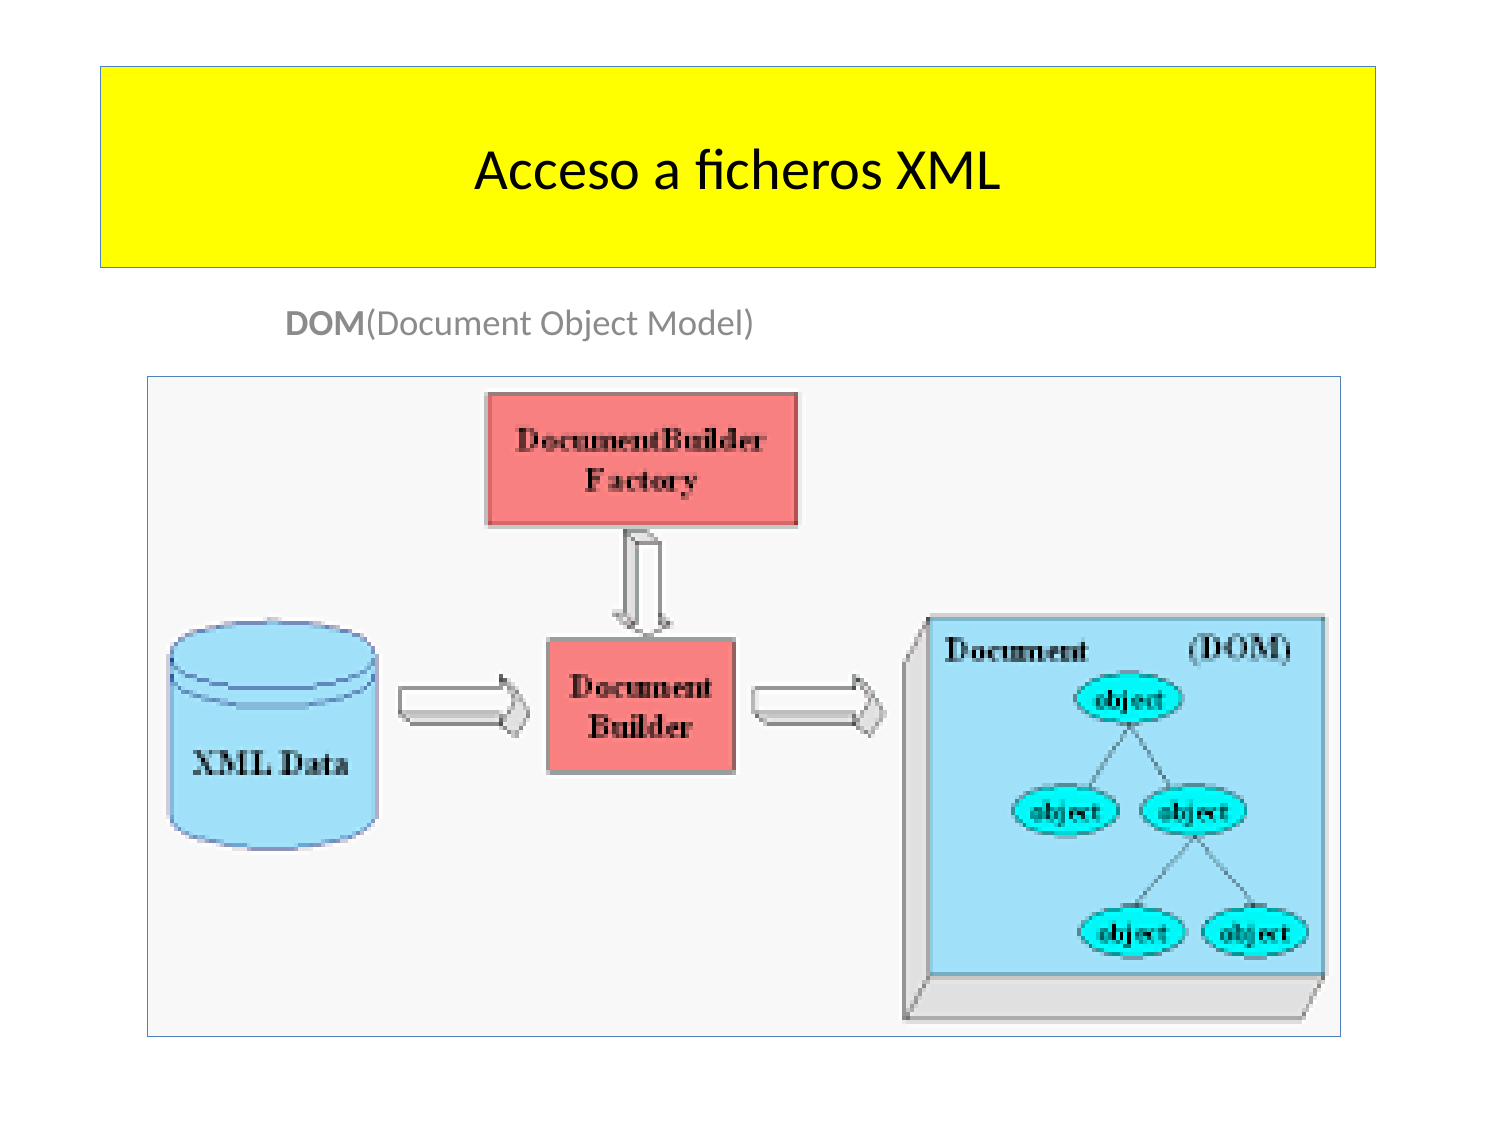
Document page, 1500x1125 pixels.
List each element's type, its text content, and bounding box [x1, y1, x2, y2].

picture [147, 376, 1341, 1038]
subtitle DOM(Document Object Model) [100, 290, 941, 350]
title Acceso a ficheros XML [100, 66, 1376, 268]
